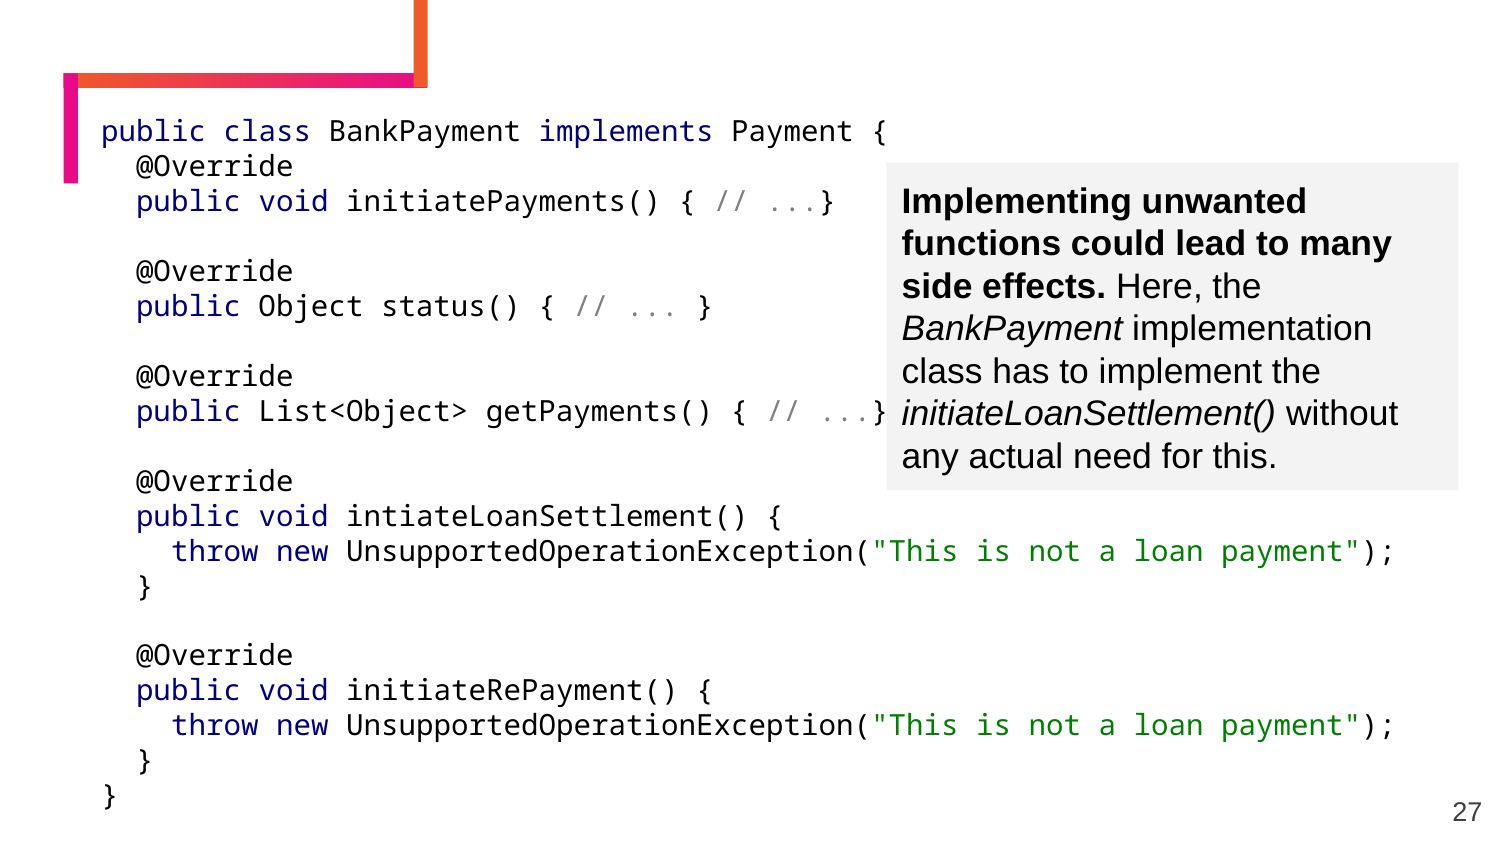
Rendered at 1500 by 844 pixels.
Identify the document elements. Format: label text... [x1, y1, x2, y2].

text_box Implementing unwanted functions could lead to many side effects. Here, the BankPayment implementation class has to implement the initiateLoanSettlement() without any actual need for this. [886, 162, 1459, 491]
slide_number 27 [1403, 779, 1494, 844]
text_box public class BankPayment implements Payment { @Override public void initiatePayments() { // ...} @Override public Object status() { // ... } @Override public List<Object> getPayments() { // ...} @Override public void intiateLoanSettlement() { throw new UnsupportedOperationException("This is not a loan payment"); } @Override public void initiateRePayment() { throw new UnsupportedOperationException("This is not a loan payment"); } } [85, 97, 1475, 827]
